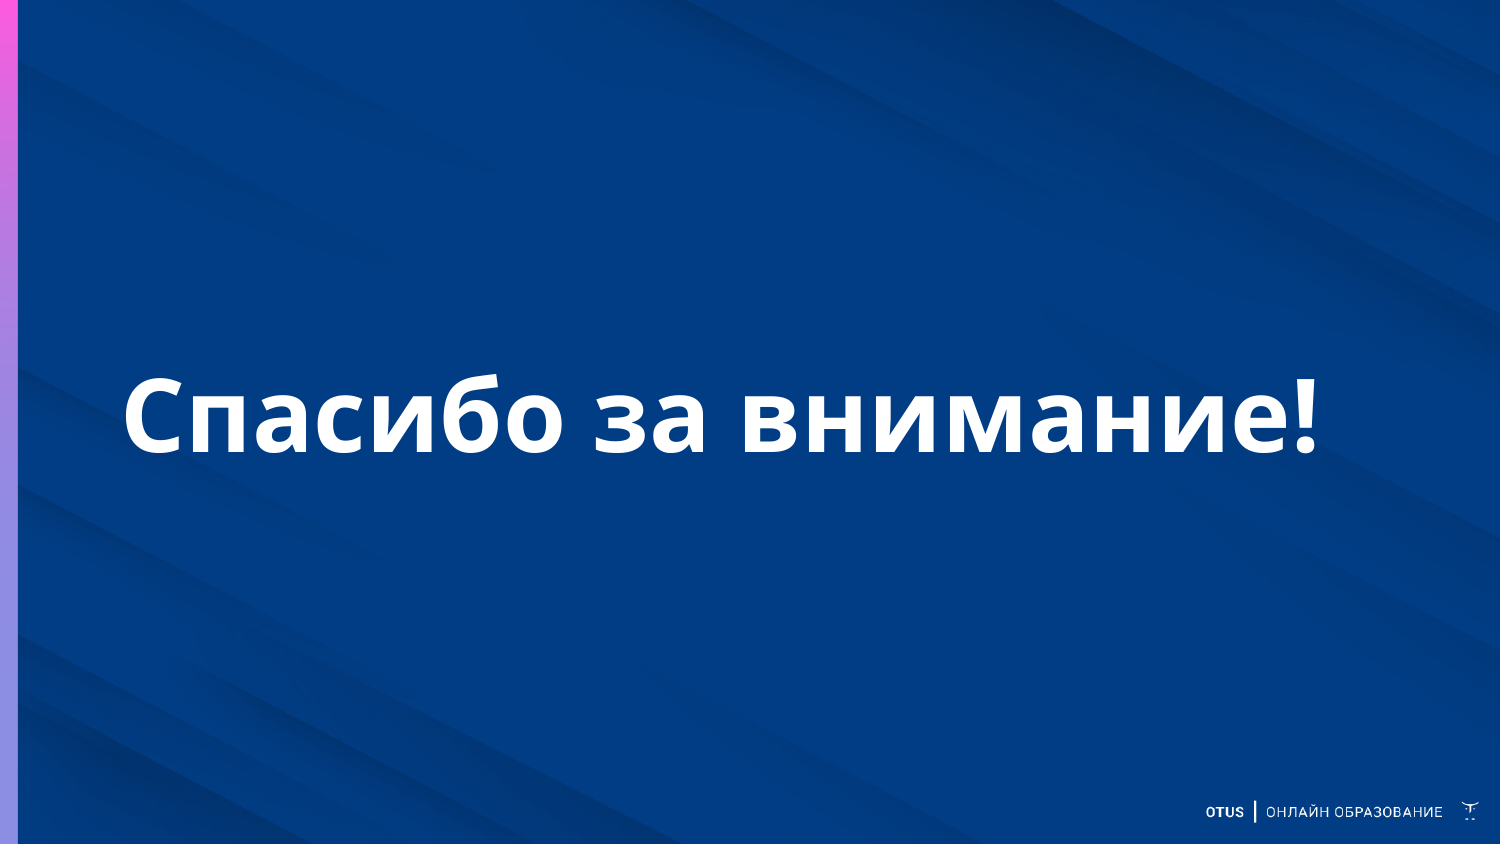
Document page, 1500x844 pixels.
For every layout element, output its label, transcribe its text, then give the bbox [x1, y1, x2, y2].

title Спасибо за внимание! [105, 264, 1370, 683]
picture [0, 0, 1500, 844]
